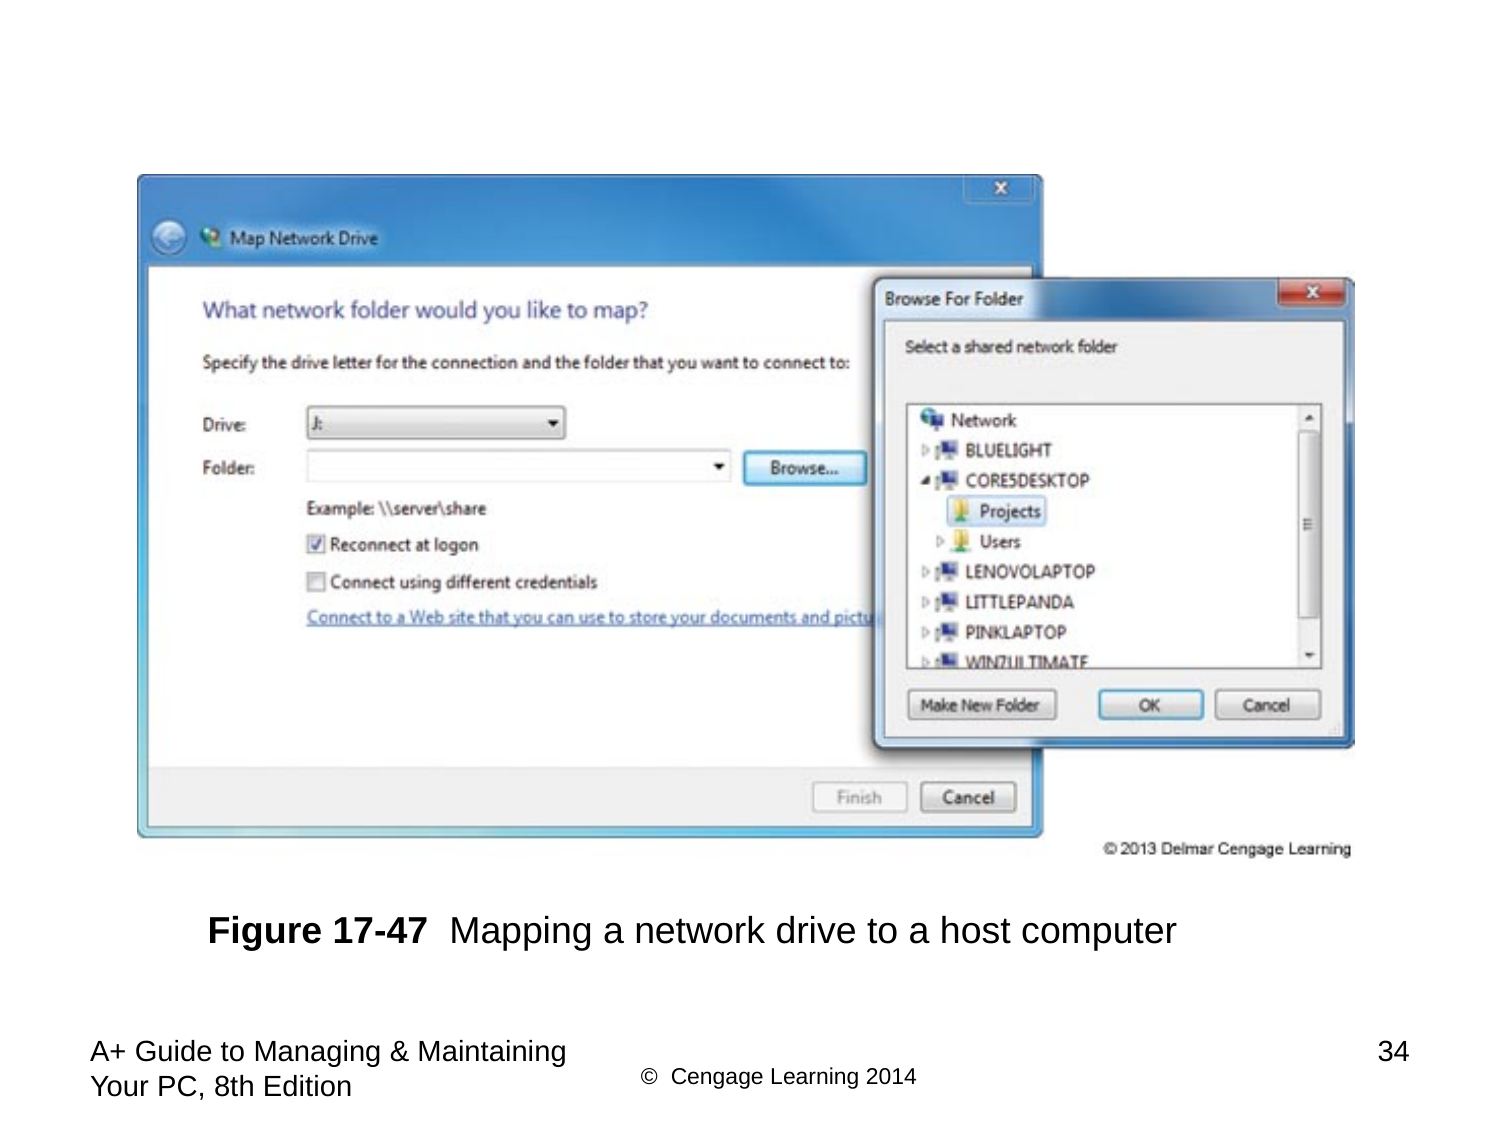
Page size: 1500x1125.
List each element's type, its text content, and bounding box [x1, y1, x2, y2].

footer A+ Guide to Managing & Maintaining Your PC, 8th Edition [74, 1024, 601, 1103]
text_box Figure 17-47 Mapping a network drive to a host computer [192, 899, 1193, 959]
slide_number 34 [1074, 1024, 1426, 1103]
picture [137, 174, 1355, 863]
